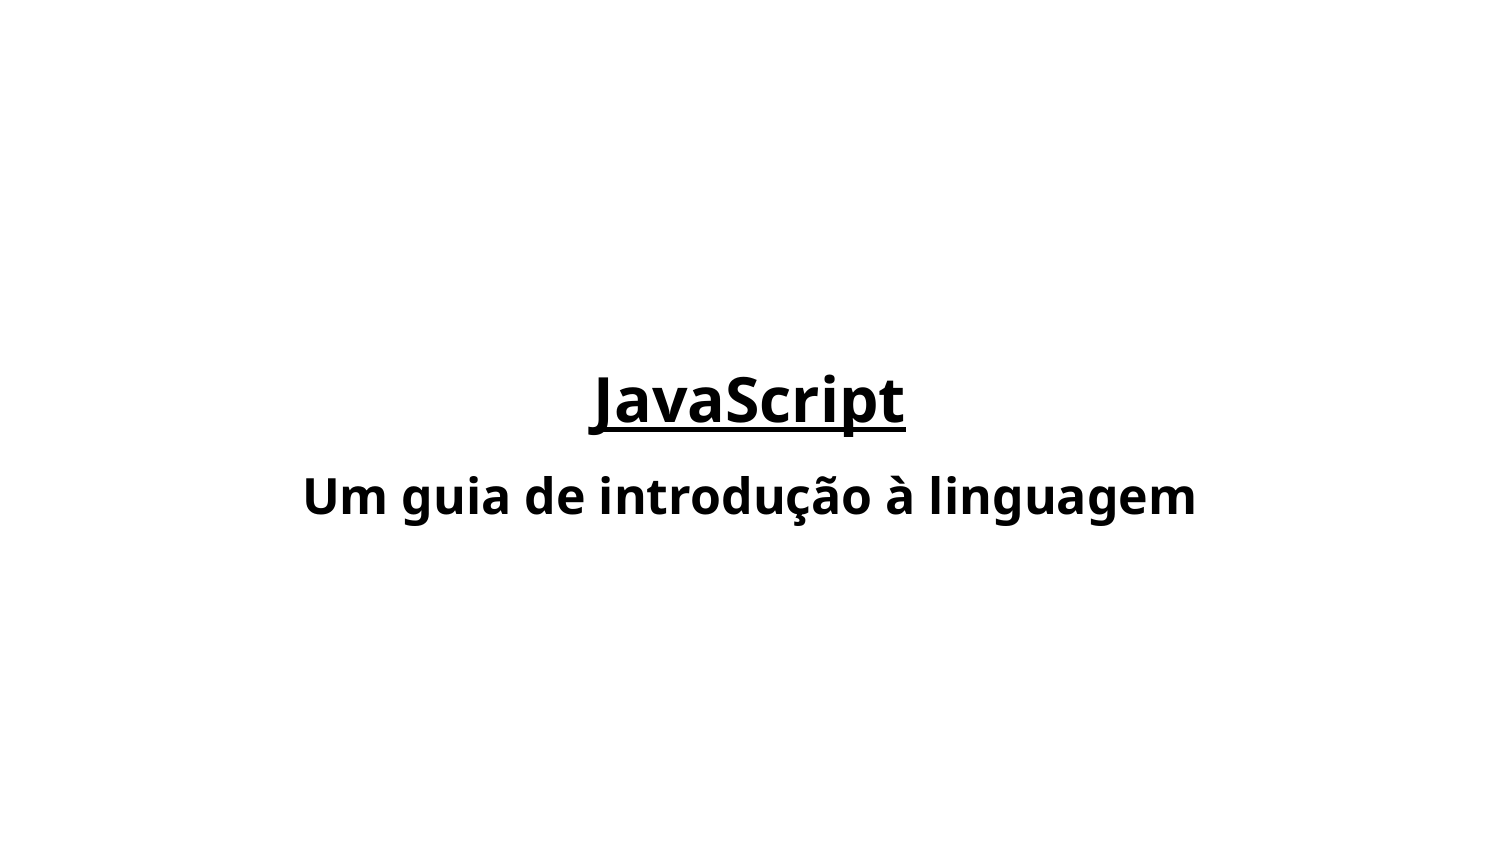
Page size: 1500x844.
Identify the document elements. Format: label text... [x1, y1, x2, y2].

text_box JavaScript Um guia de introdução à linguagem [0, 1, 1500, 844]
